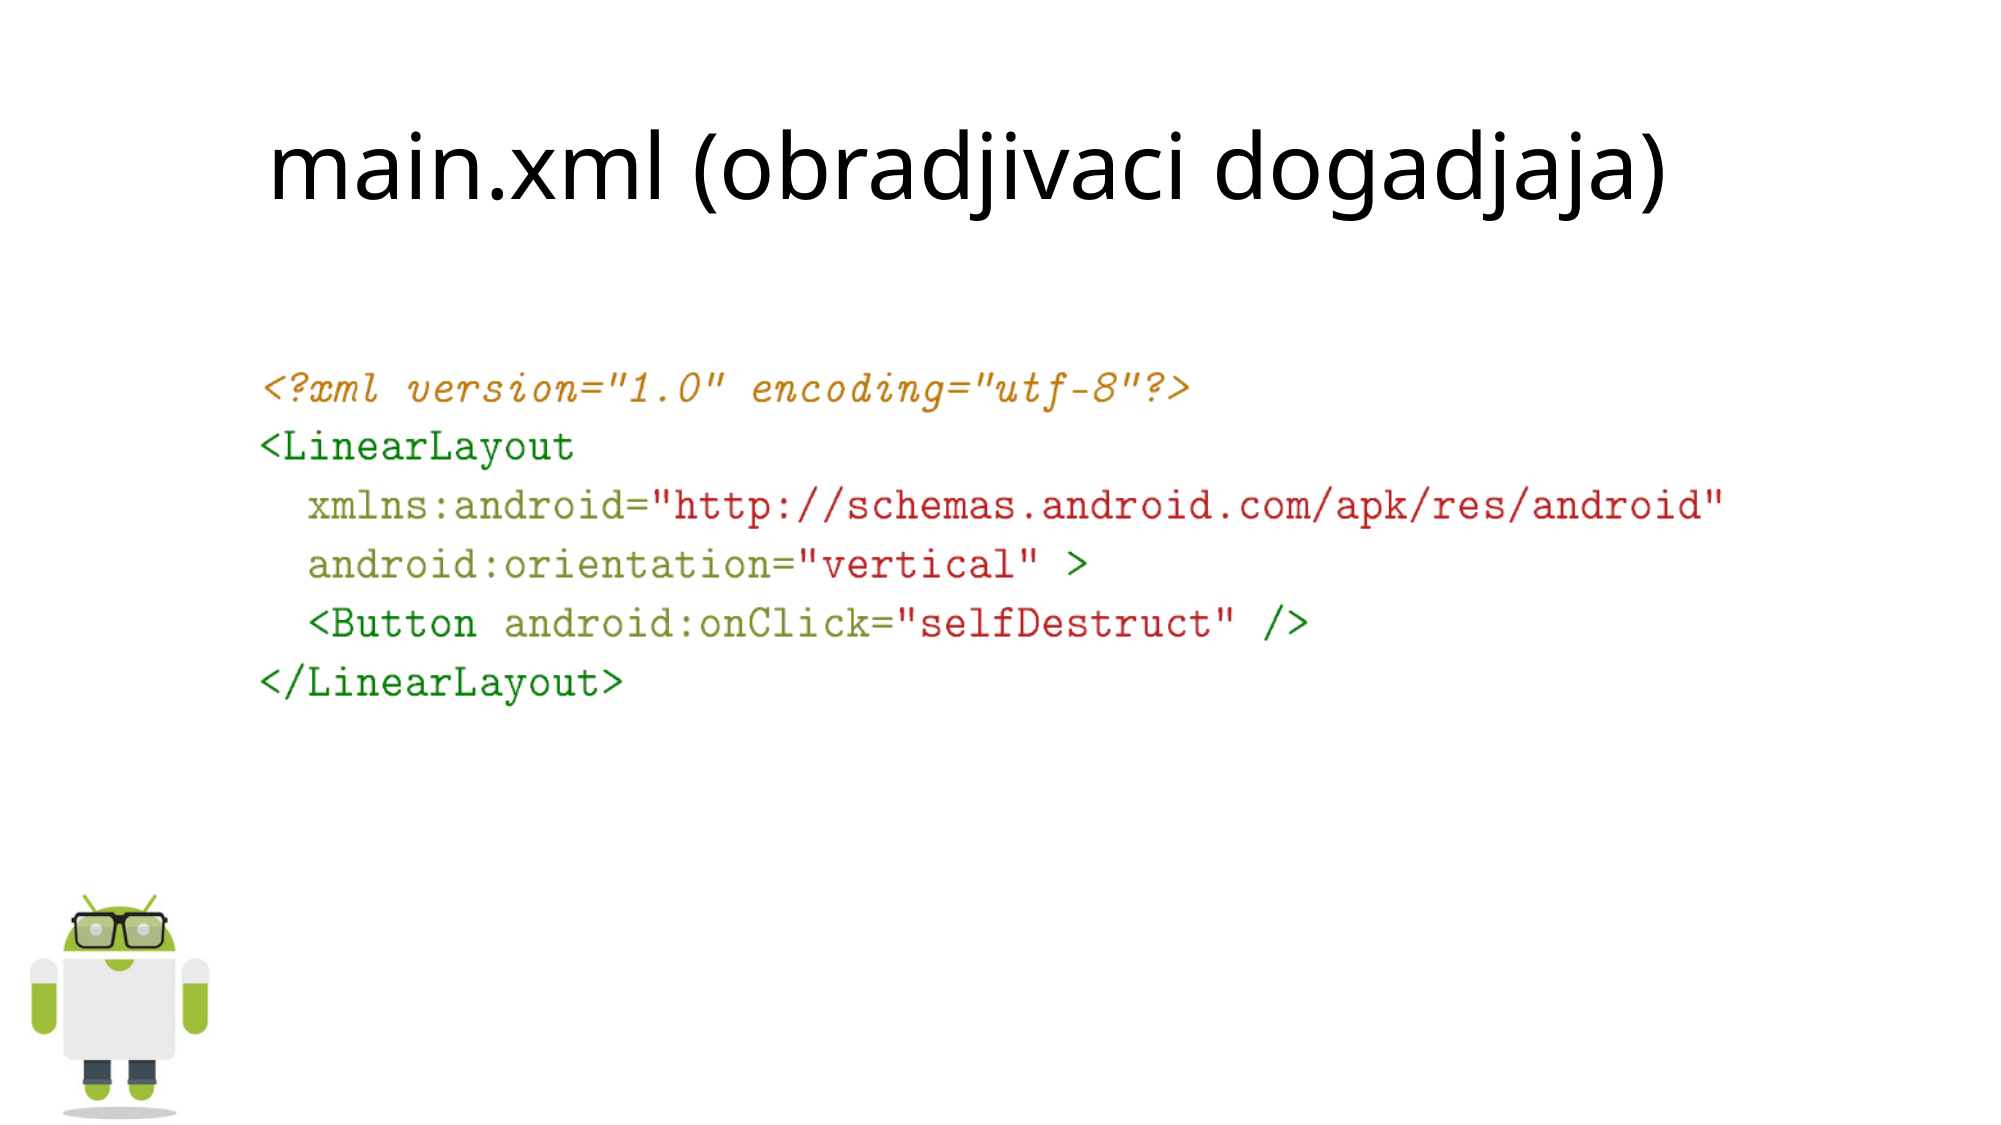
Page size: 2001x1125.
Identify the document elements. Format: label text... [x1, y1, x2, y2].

title main.xml (obradjivaci dogadjaja) [252, 61, 1978, 279]
picture [0, 885, 240, 1125]
picture [252, 357, 1724, 742]
